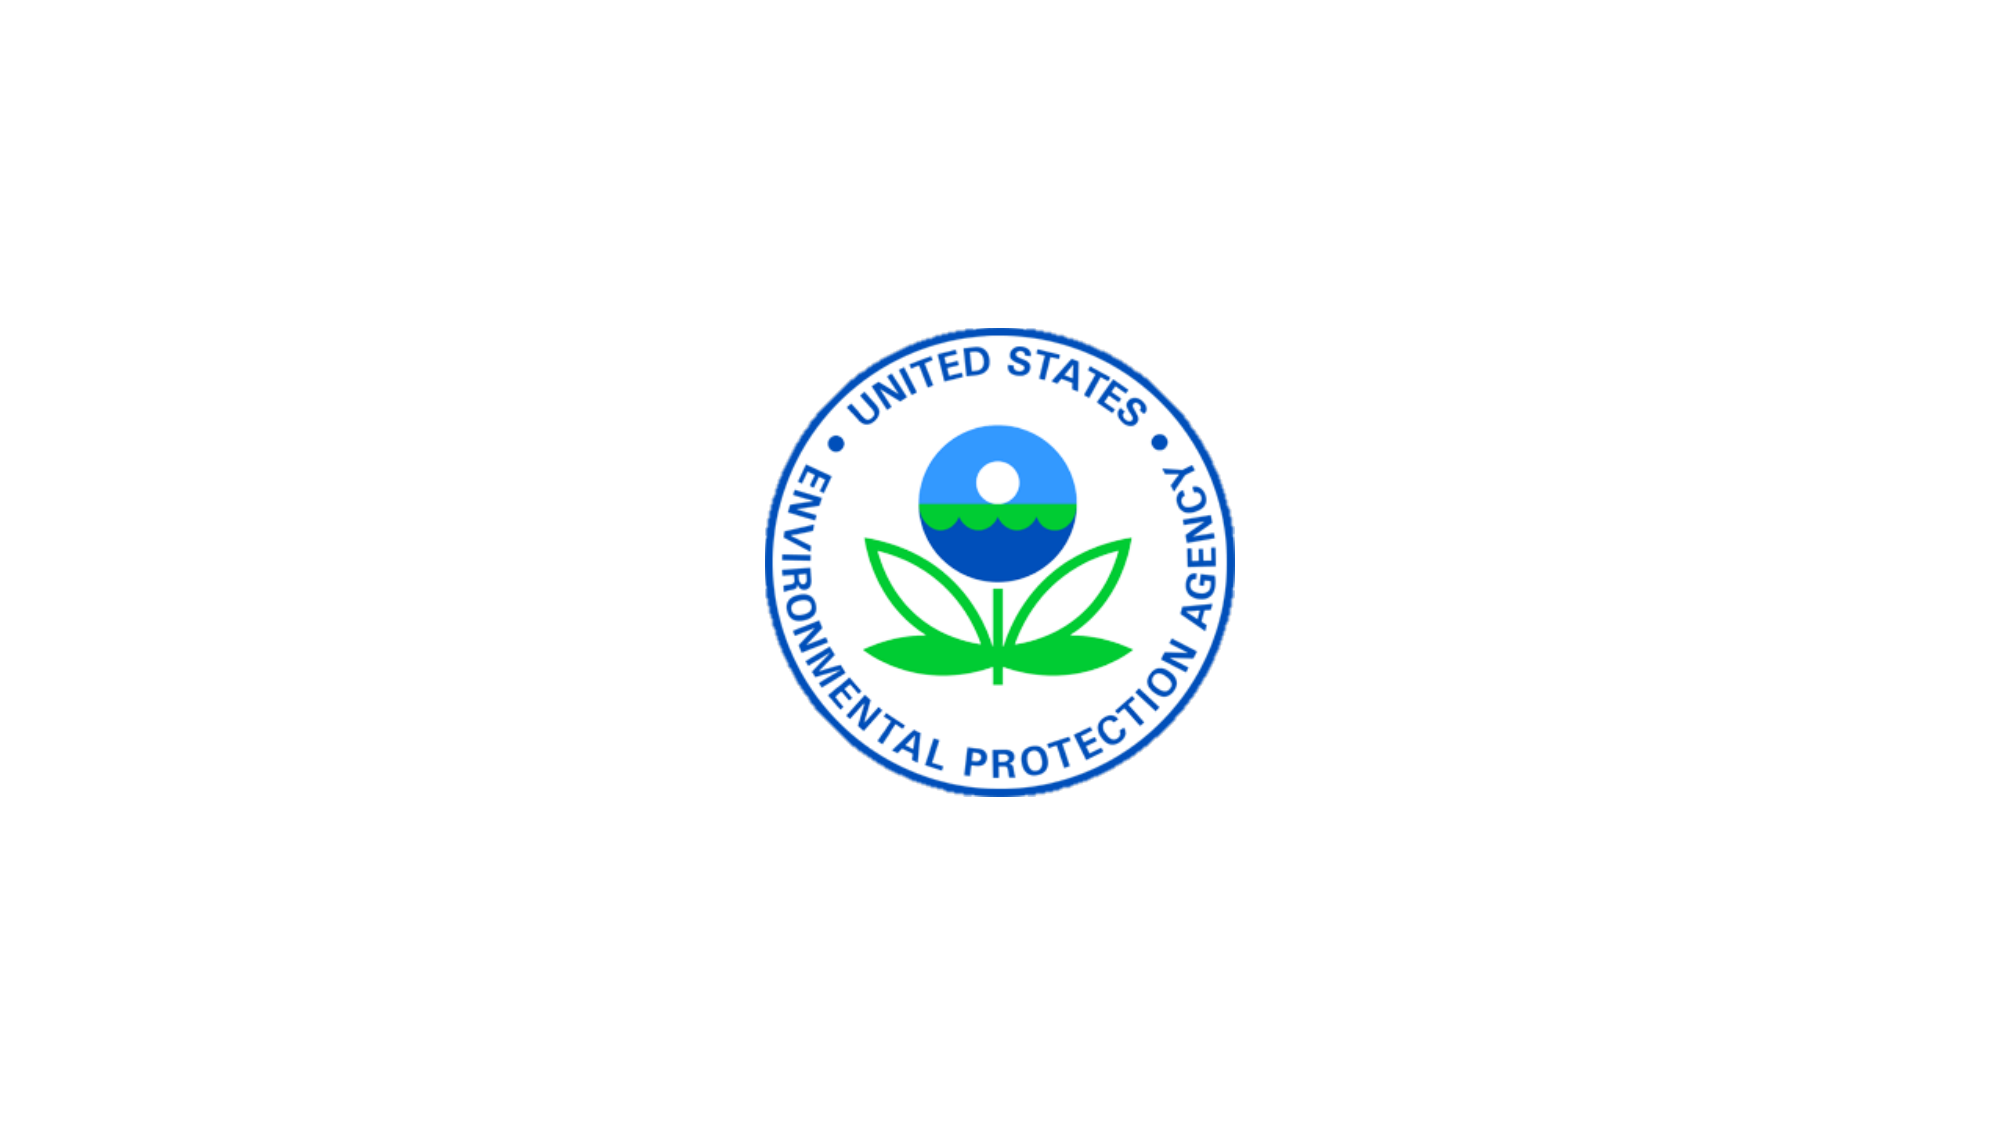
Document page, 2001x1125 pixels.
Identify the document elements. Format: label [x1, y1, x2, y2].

picture [765, 328, 1235, 797]
